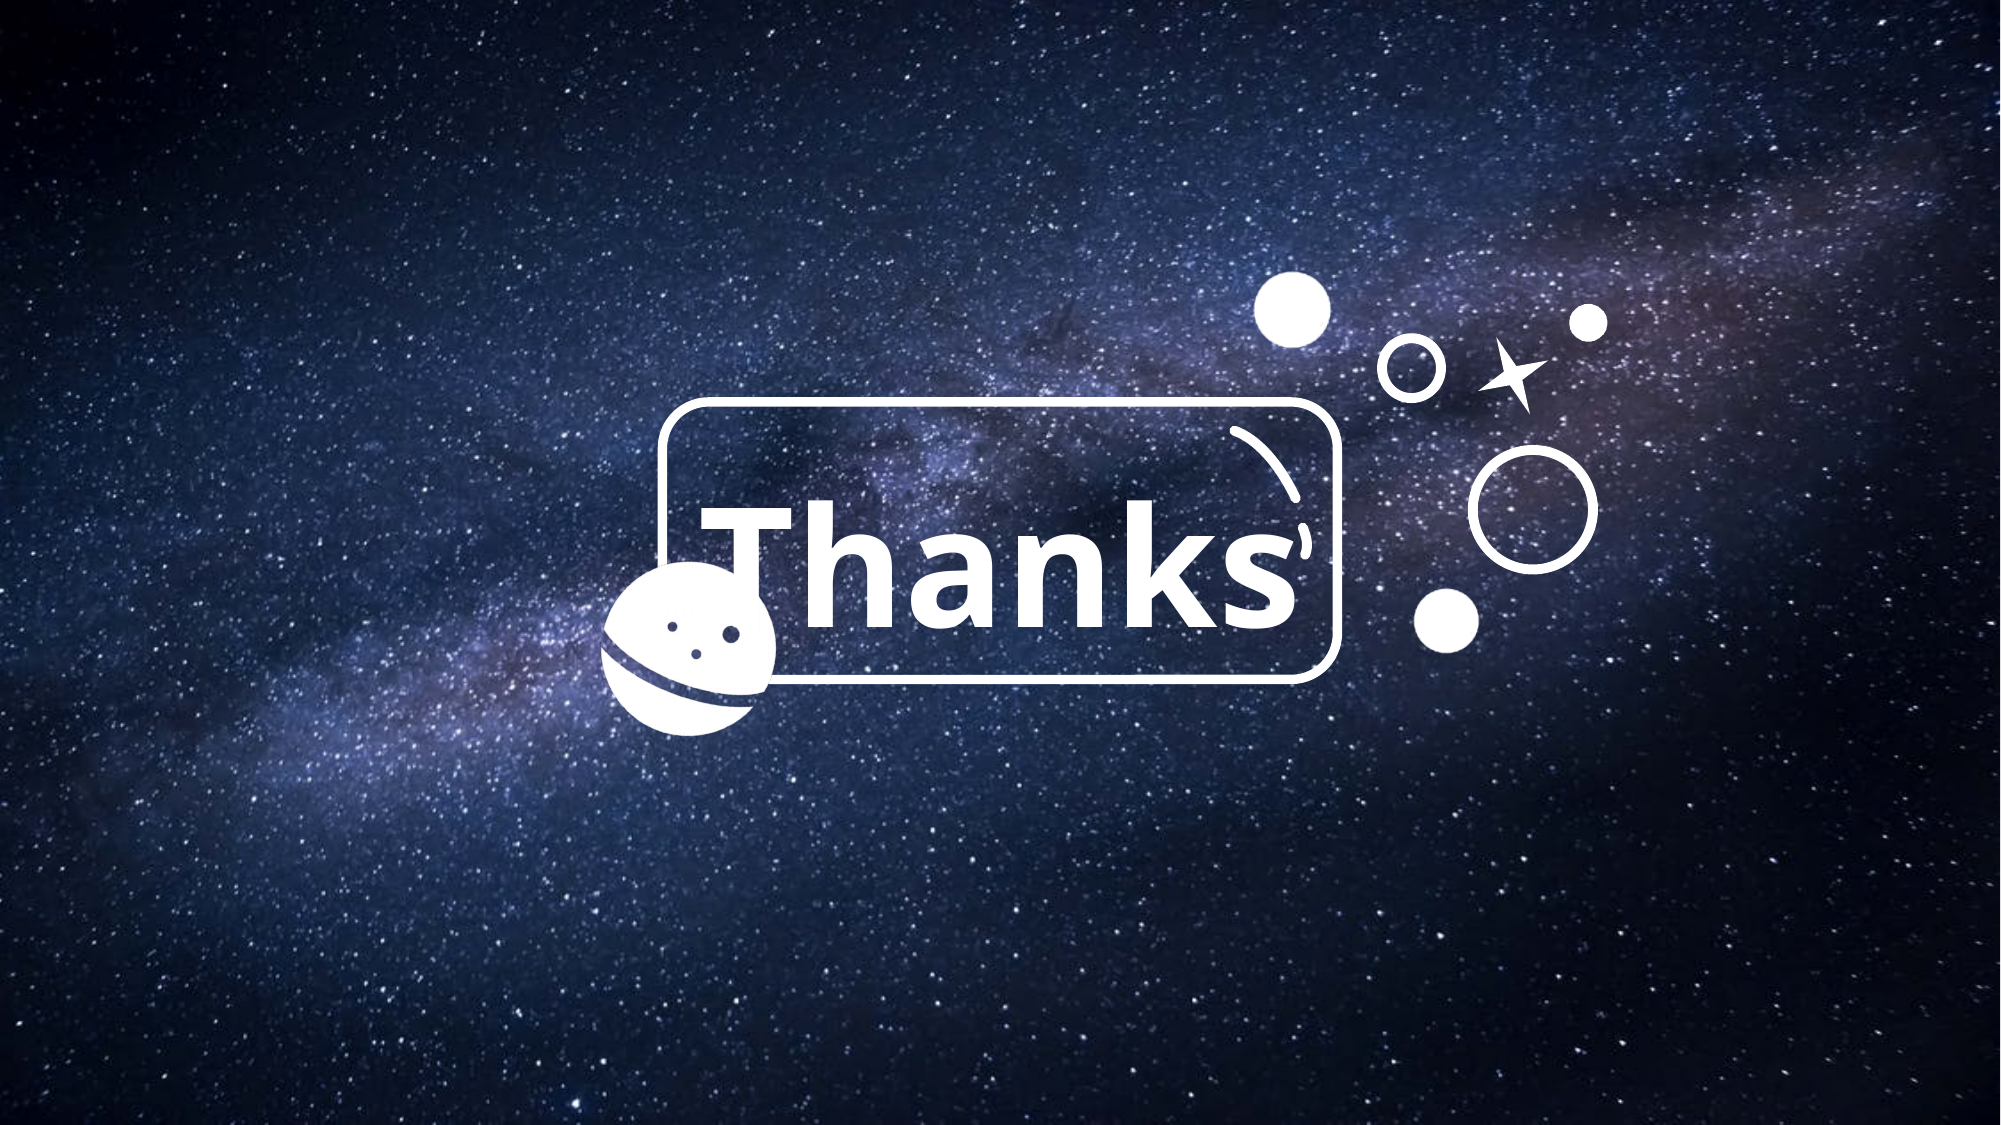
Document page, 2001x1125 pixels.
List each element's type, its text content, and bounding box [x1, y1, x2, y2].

picture [0, 0, 2001, 1125]
title Thanks [662, 402, 1338, 680]
